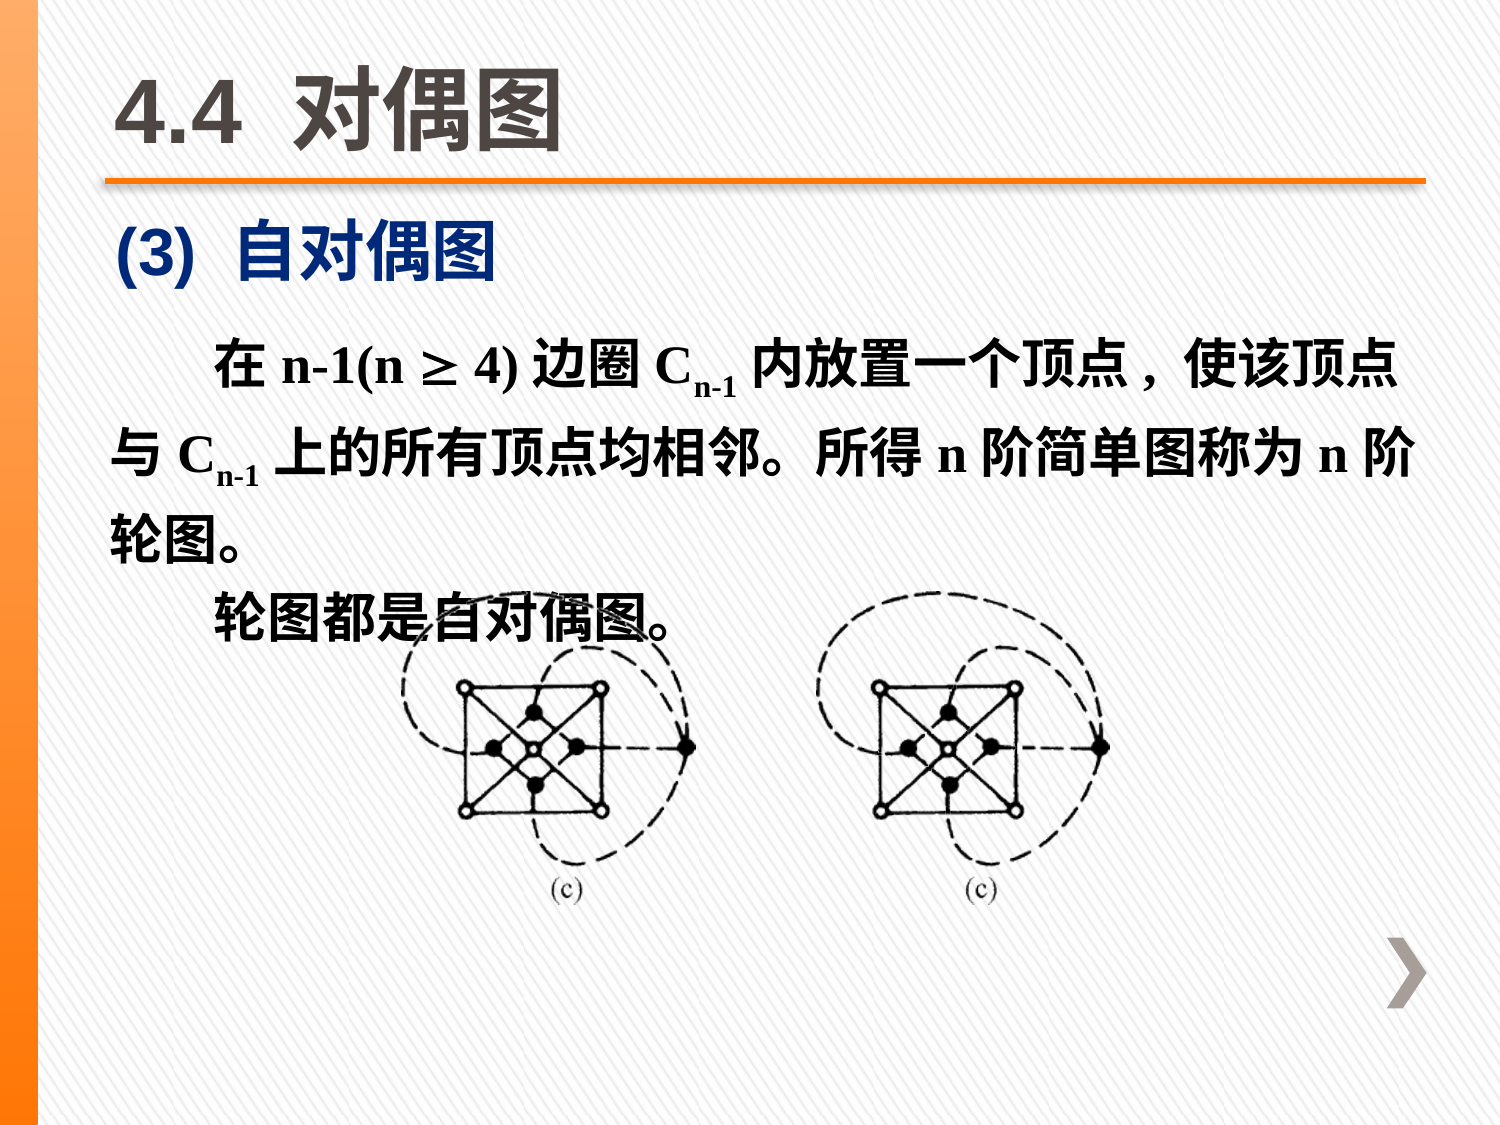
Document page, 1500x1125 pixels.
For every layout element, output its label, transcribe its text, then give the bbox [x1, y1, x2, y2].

title 4.4 对偶图 [99, 0, 1422, 170]
text_box 在n-1(n  4)边圈Cn-1内放置一个顶点, 使该顶点与Cn-1上的所有顶点均相邻。所得n阶简单图称为n阶轮图。 轮图都是自对偶图。 [109, 315, 1450, 649]
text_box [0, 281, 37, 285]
picture [401, 591, 696, 905]
picture [815, 591, 1110, 905]
text_box (3) 自对偶图 [100, 170, 1283, 331]
